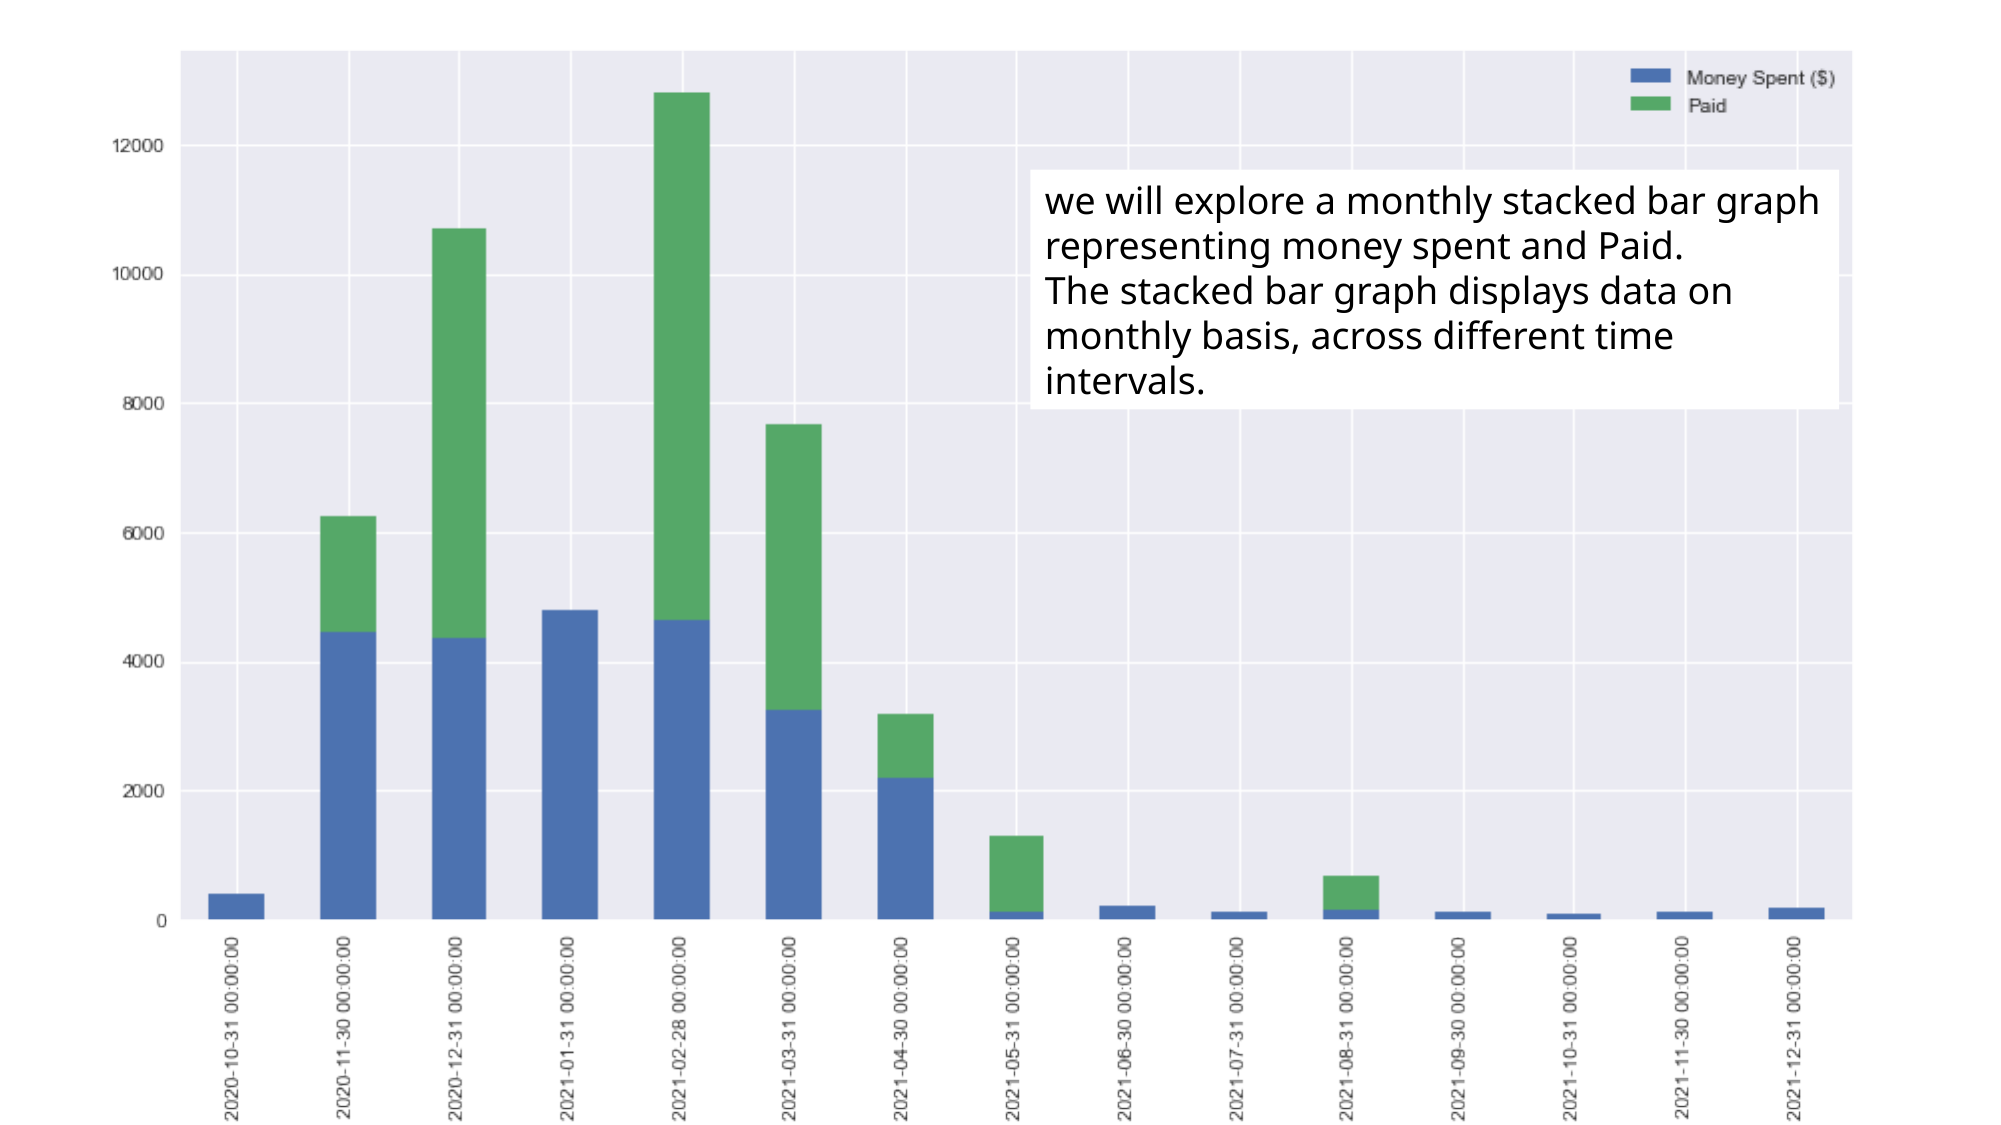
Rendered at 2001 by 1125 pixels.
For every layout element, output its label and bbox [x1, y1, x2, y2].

picture [97, 37, 1867, 1125]
